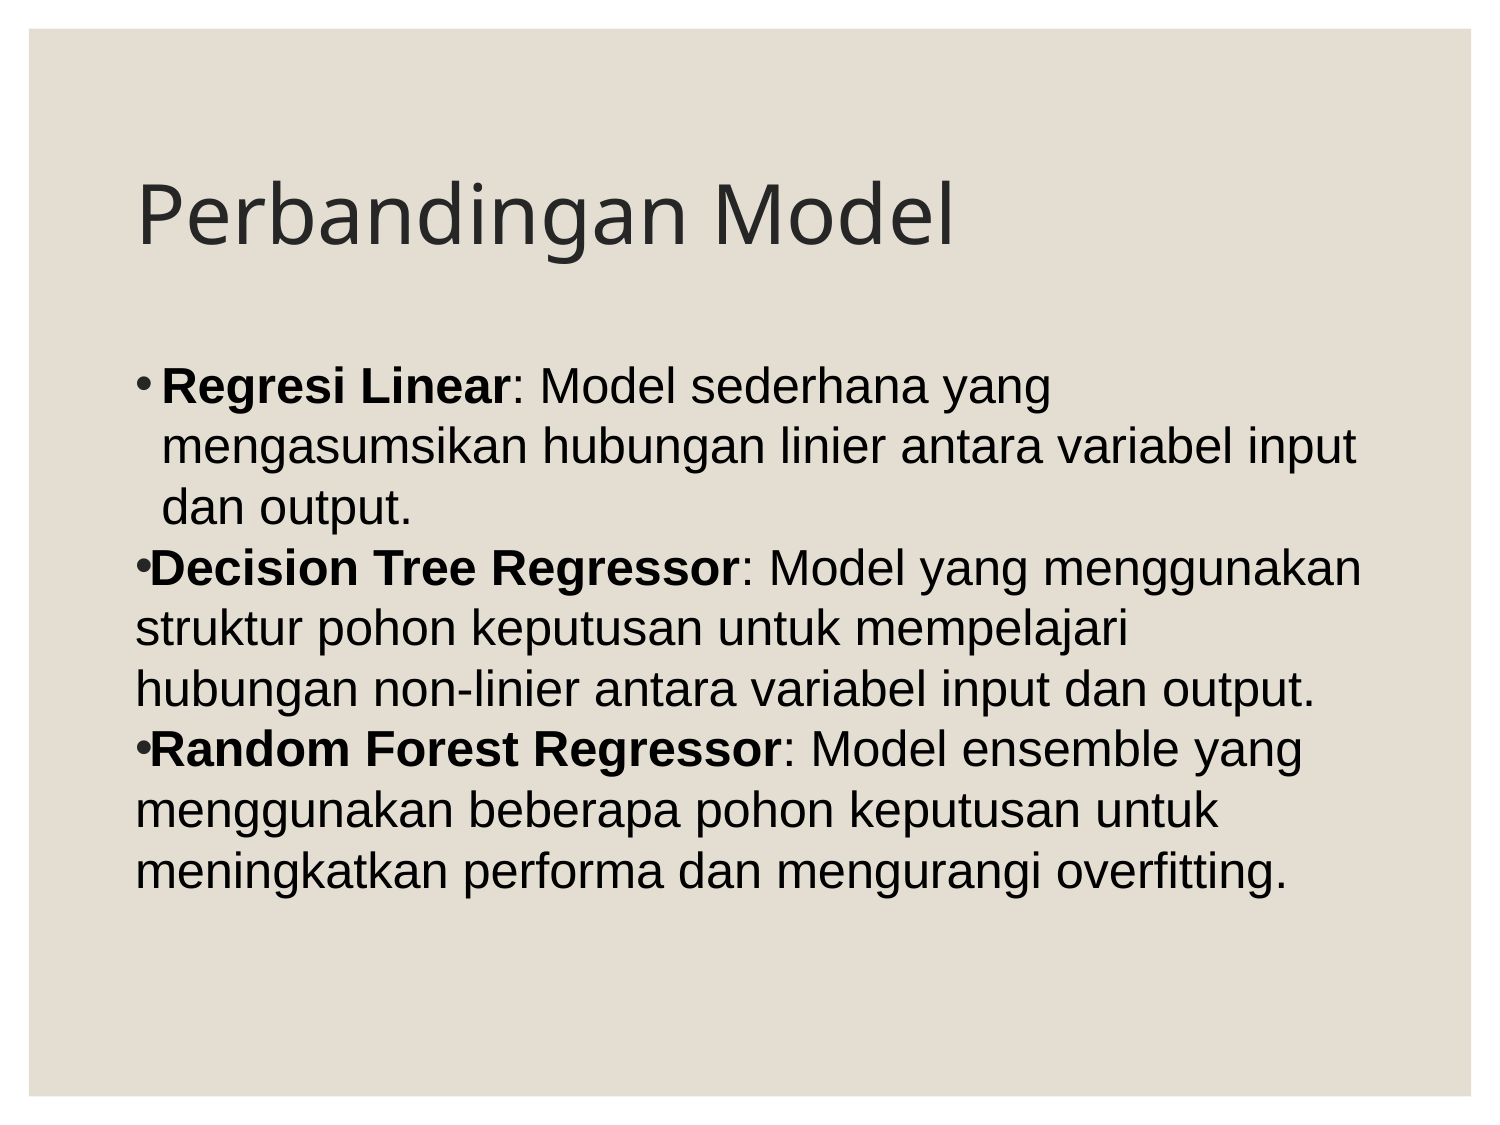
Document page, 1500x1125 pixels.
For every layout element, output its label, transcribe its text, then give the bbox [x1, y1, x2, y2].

list Regresi Linear: Model sederhana yang mengasumsikan hubungan linier antara variabel input dan output. Decision Tree Regressor: Model yang menggunakan struktur pohon keputusan untuk mempelajari hubungan non-linier antara variabel input dan output. Random Forest Regressor: Model ensemble yang menggunakan beberapa pohon keputusan untuk meningkatkan performa dan mengurangi overfitting. [120, 345, 1380, 990]
title Perbandingan Model [120, 105, 1380, 331]
